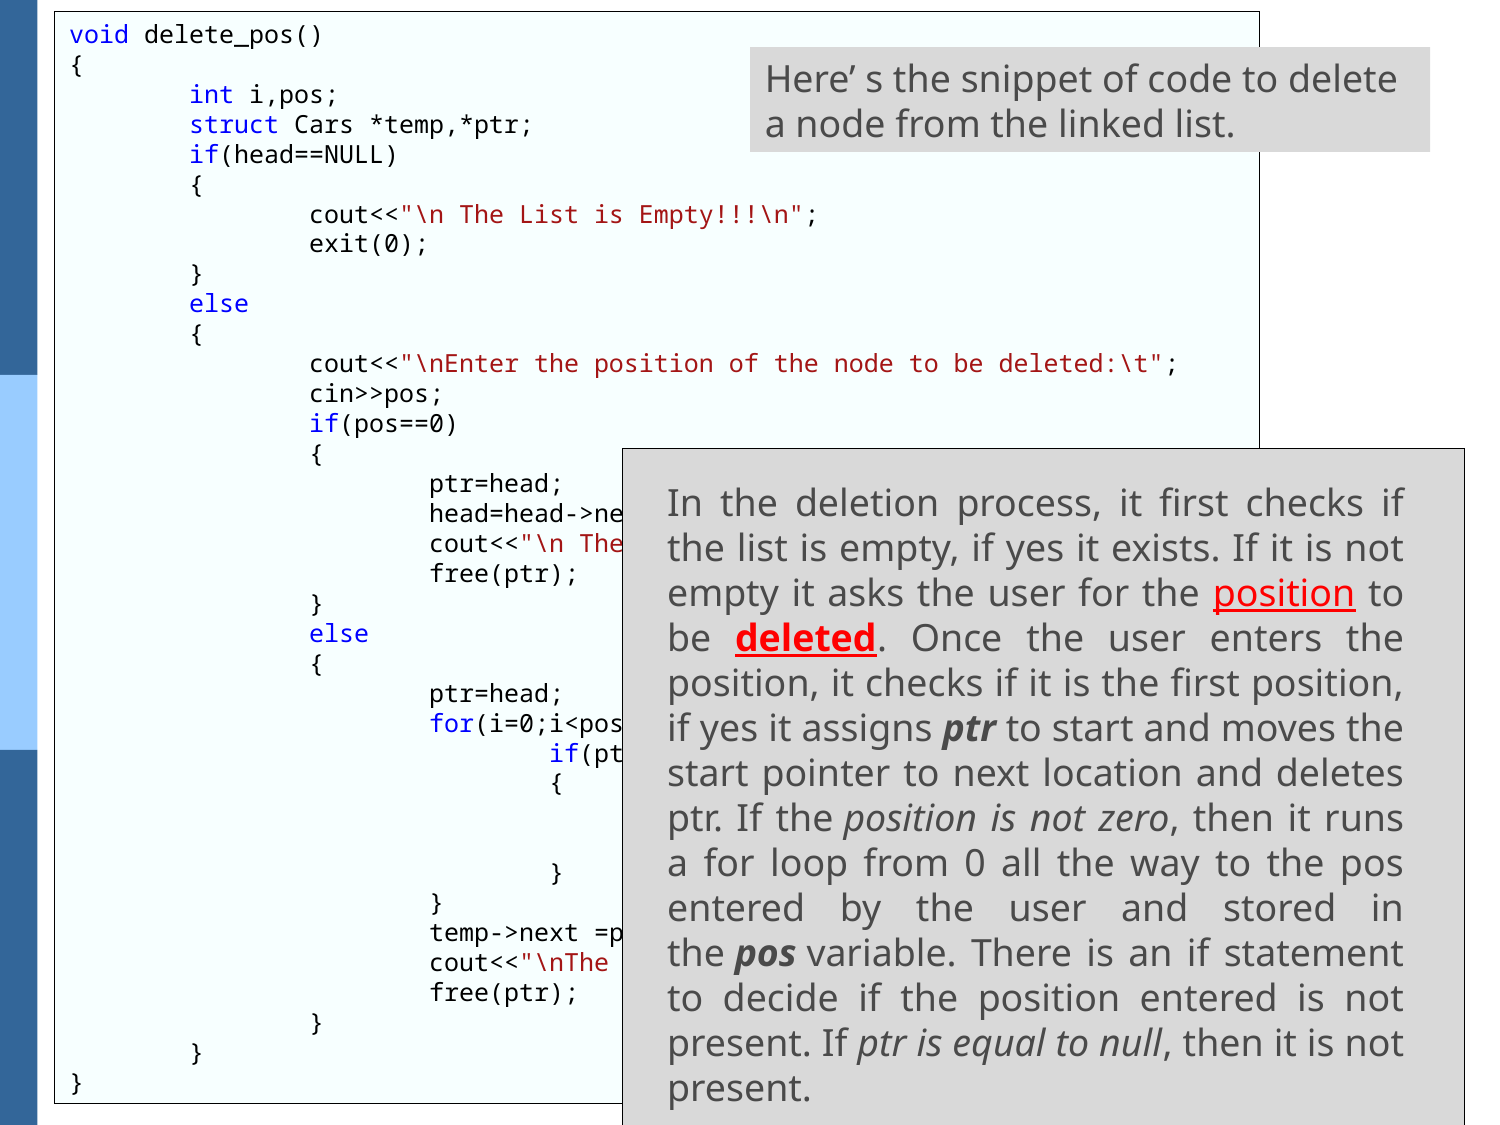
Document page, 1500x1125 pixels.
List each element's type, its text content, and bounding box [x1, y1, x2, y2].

text_box Here’ s the snippet of code to delete a node from the linked list. [750, 47, 1431, 152]
text_box void delete_pos() { int i,pos; struct Cars *temp,*ptr; if(head==NULL) { cout<<"\n The List is Empty!!!\n"; exit(0); } else { cout<<"\nEnter the position of the node to be deleted:\t"; cin>>pos; if(pos==0) { ptr=head; head=head->next ; cout<<"\n The deleted element is:"<<ptr->CarNo; free(ptr); } else { ptr=head; for(i=0;i<pos;i++) { temp=ptr; ptr=ptr->next ; if(ptr==NULL) { cout<<"\nPosition not Found:\n"; return; } } temp->next =ptr->next ; cout<<"\nThe deleted element is:"<<ptr->CarNo; free(ptr); } } } [54, 11, 1260, 1104]
text_box In the deletion process, it first checks if the list is empty, if yes it exists. If it is not empty it asks the user for the position to be deleted. Once the user enters the position, it checks if it is the first position, if yes it assigns ptr to start and moves the start pointer to next location and deletes ptr. If the position is not zero, then it runs a for loop from 0 all the way to the pos entered by the user and stored in the pos variable. There is an if statement to decide if the position entered is not present. If ptr is equal to null, then it is not present. [622, 448, 1465, 1125]
